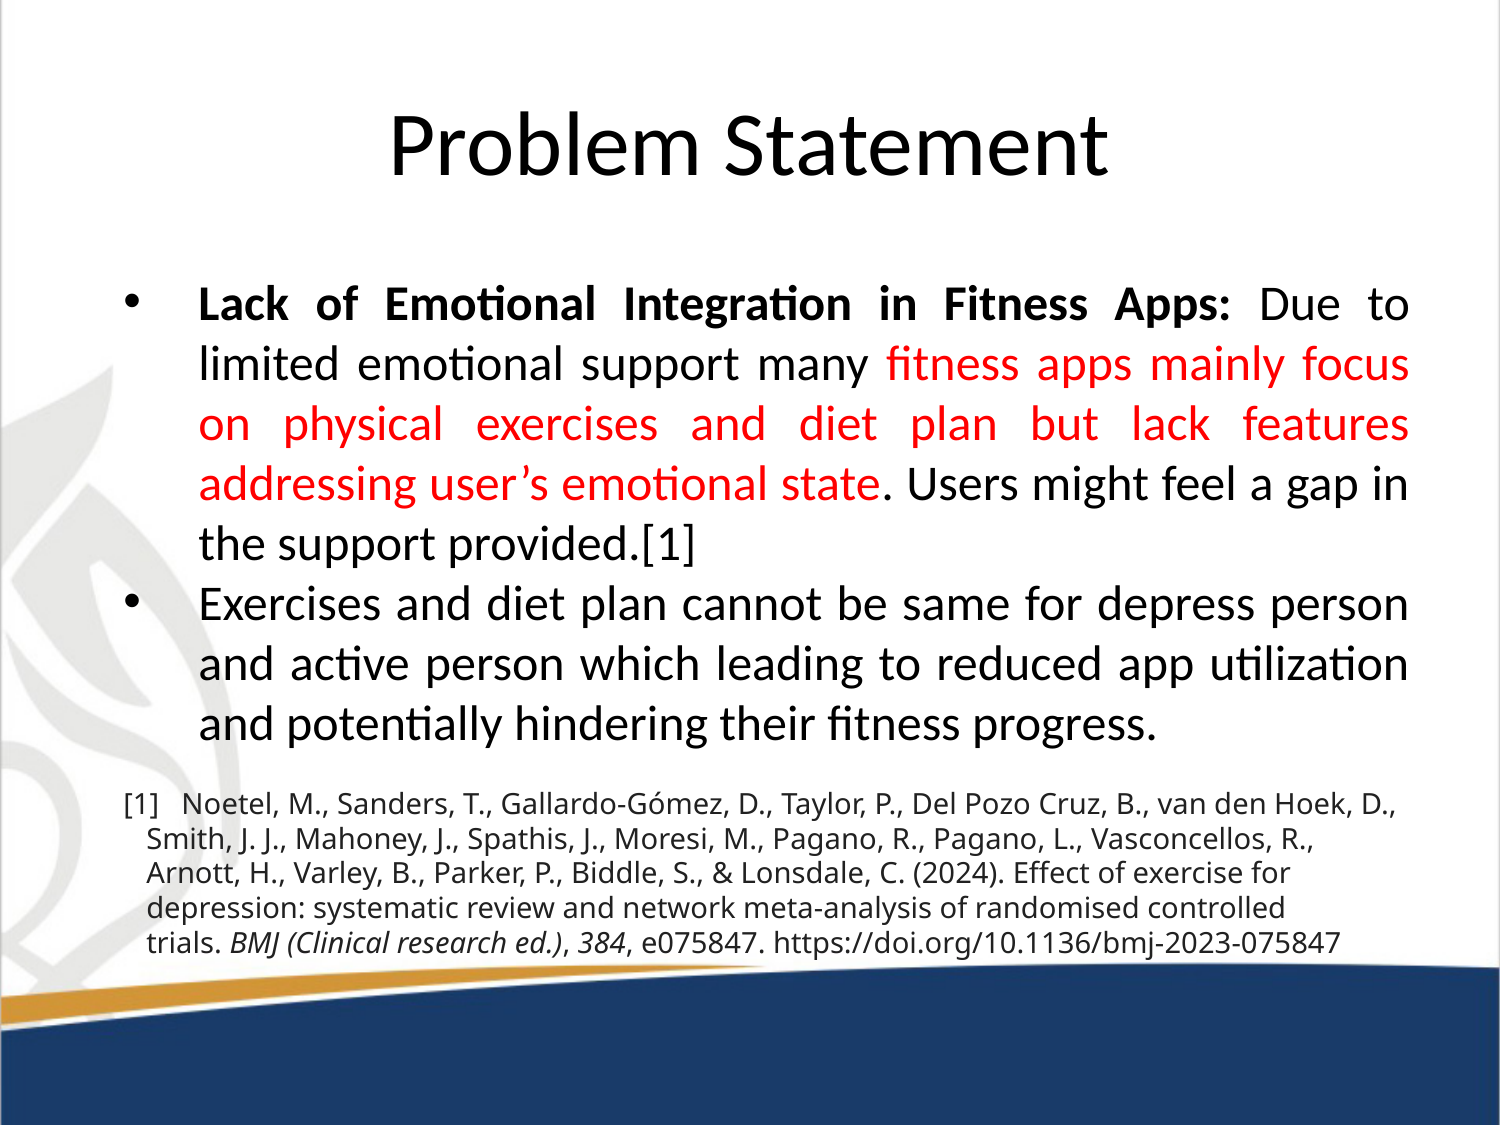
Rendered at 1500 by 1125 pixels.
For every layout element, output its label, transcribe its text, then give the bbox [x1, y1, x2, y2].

picture [0, 0, 1500, 1125]
list Lack of Emotional Integration in Fitness Apps: Due to limited emotional support many fitness apps mainly focus on physical exercises and diet plan but lack features addressing user’s emotional state. Users might feel a gap in the support provided.[1] Exercises and diet plan cannot be same for depress person and active person which leading to reduced app utilization and potentially hindering their fitness progress. [1] Noetel, M., Sanders, T., Gallardo-Gómez, D., Taylor, P., Del Pozo Cruz, B., van den Hoek, D., Smith, J. J., Mahoney, J., Spathis, J., Moresi, M., Pagano, R., Pagano, L., Vasconcellos, R., Arnott, H., Varley, B., Parker, P., Biddle, S., & Lonsdale, C. (2024). Effect of exercise for depression: systematic review and network meta-analysis of randomised controlled trials. BMJ (Clinical research ed.), 384, e075847. https://doi.org/10.1136/bmj-2023-075847 [75, 262, 1425, 1005]
title Problem Statement [75, 45, 1425, 233]
